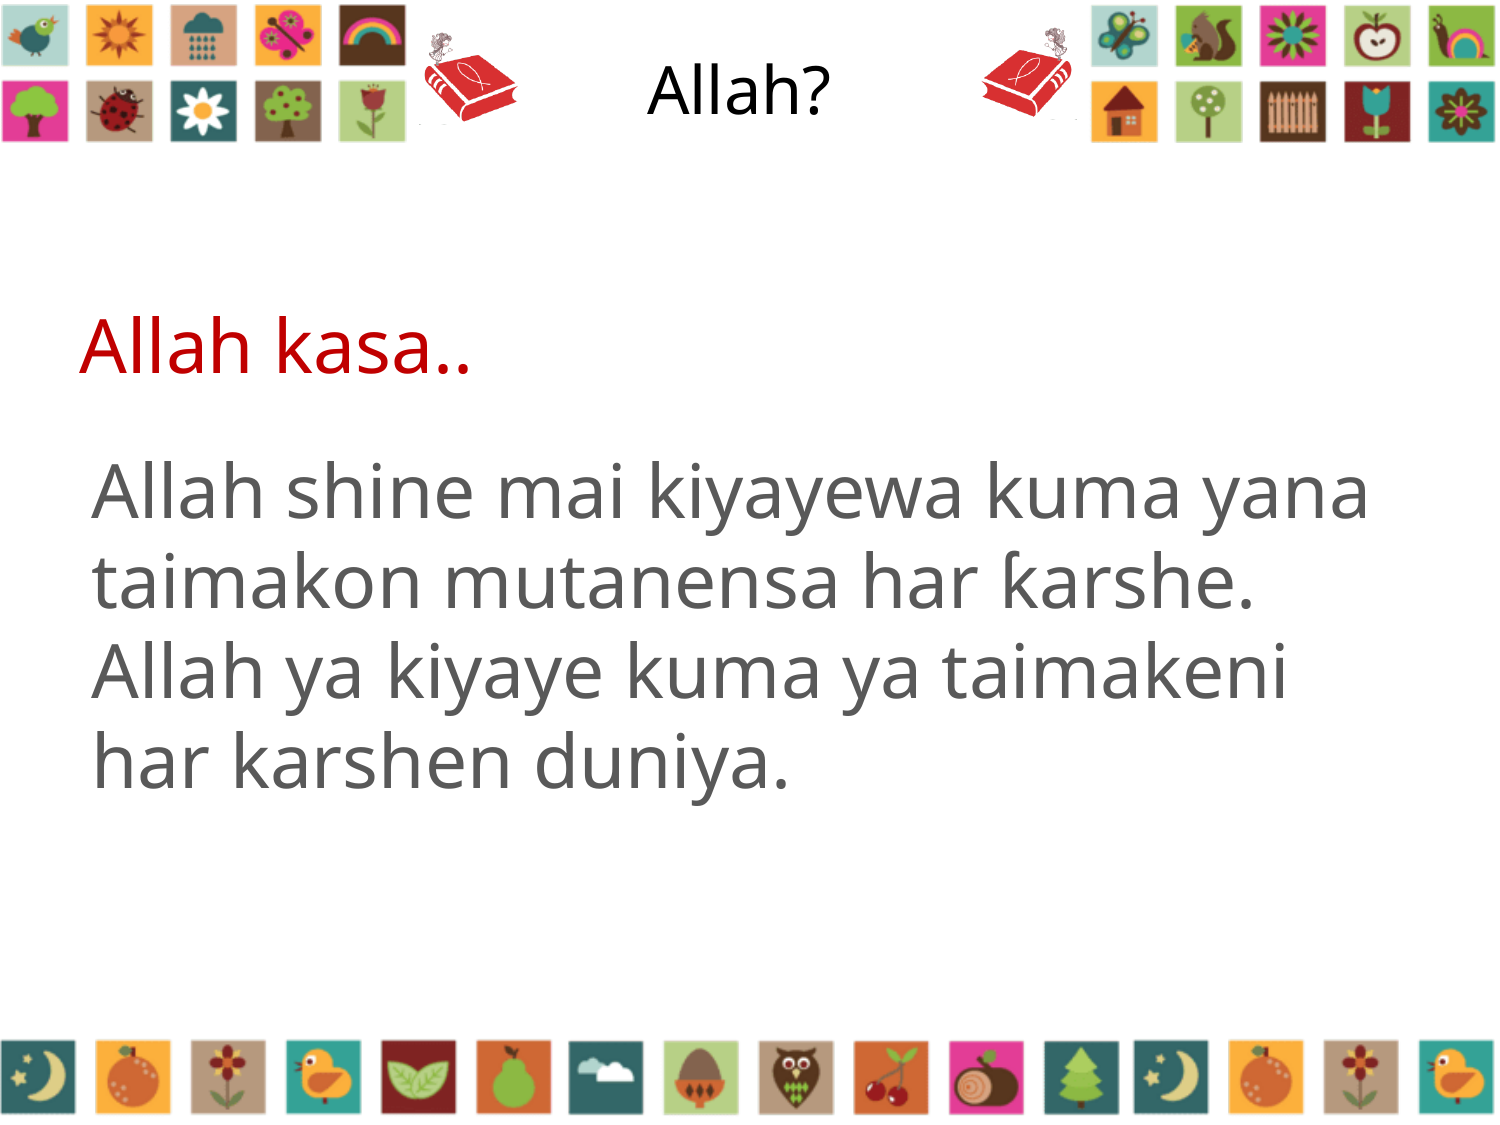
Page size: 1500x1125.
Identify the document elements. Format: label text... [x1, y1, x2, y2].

text_box Allah kasa.. [64, 290, 1412, 396]
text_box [0, 1028, 1500, 1118]
picture [950, 3, 1500, 150]
picture [0, 3, 550, 150]
text_box Allah shine mai kiyayewa kuma yana taimakon mutanensa har ƙarshe. Allah ya kiyaye kuma ya taimakeni har karshen duniya. [76, 436, 1424, 812]
text_box Allah? [425, 40, 1078, 136]
